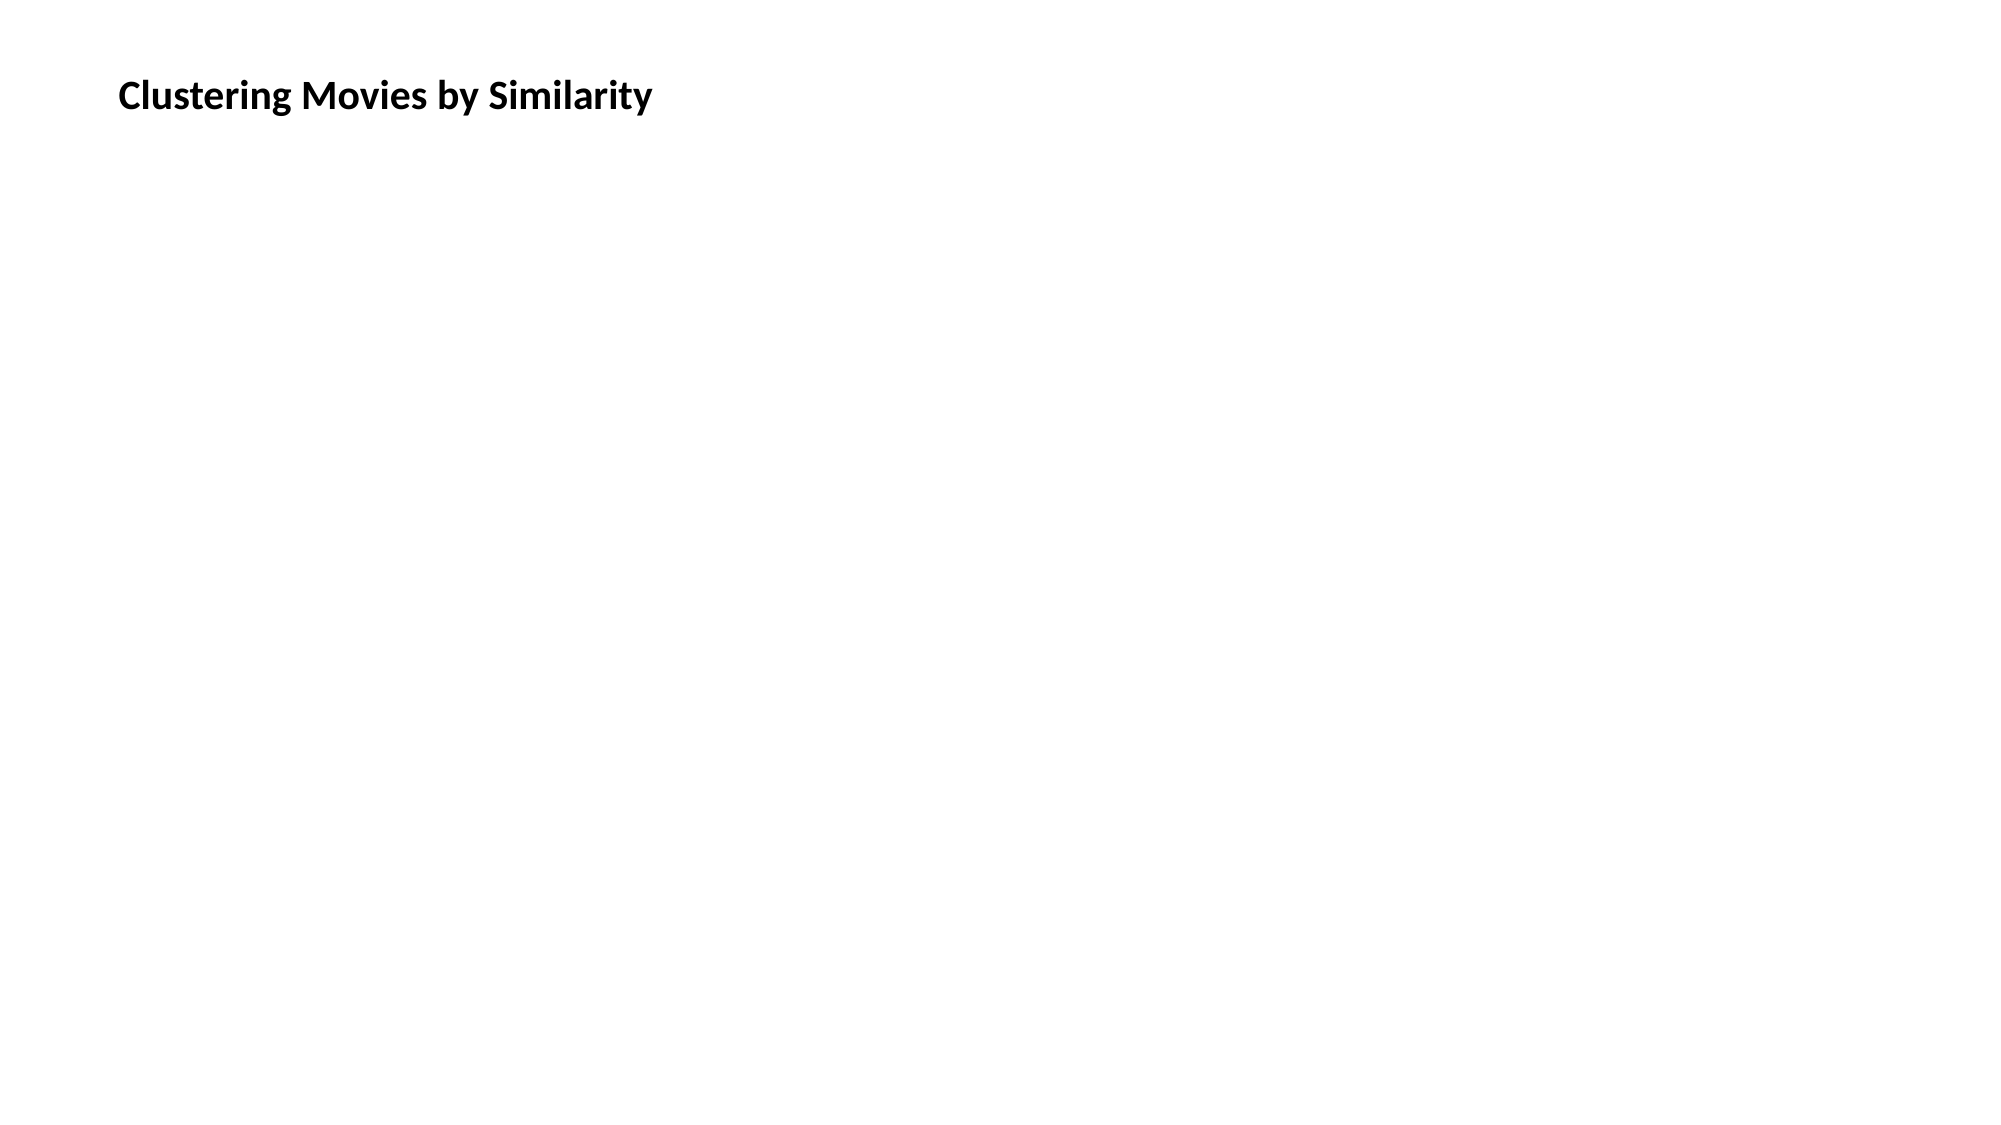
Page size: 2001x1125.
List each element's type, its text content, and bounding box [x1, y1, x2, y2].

text_box Clustering Movies by Similarity [103, 60, 668, 126]
